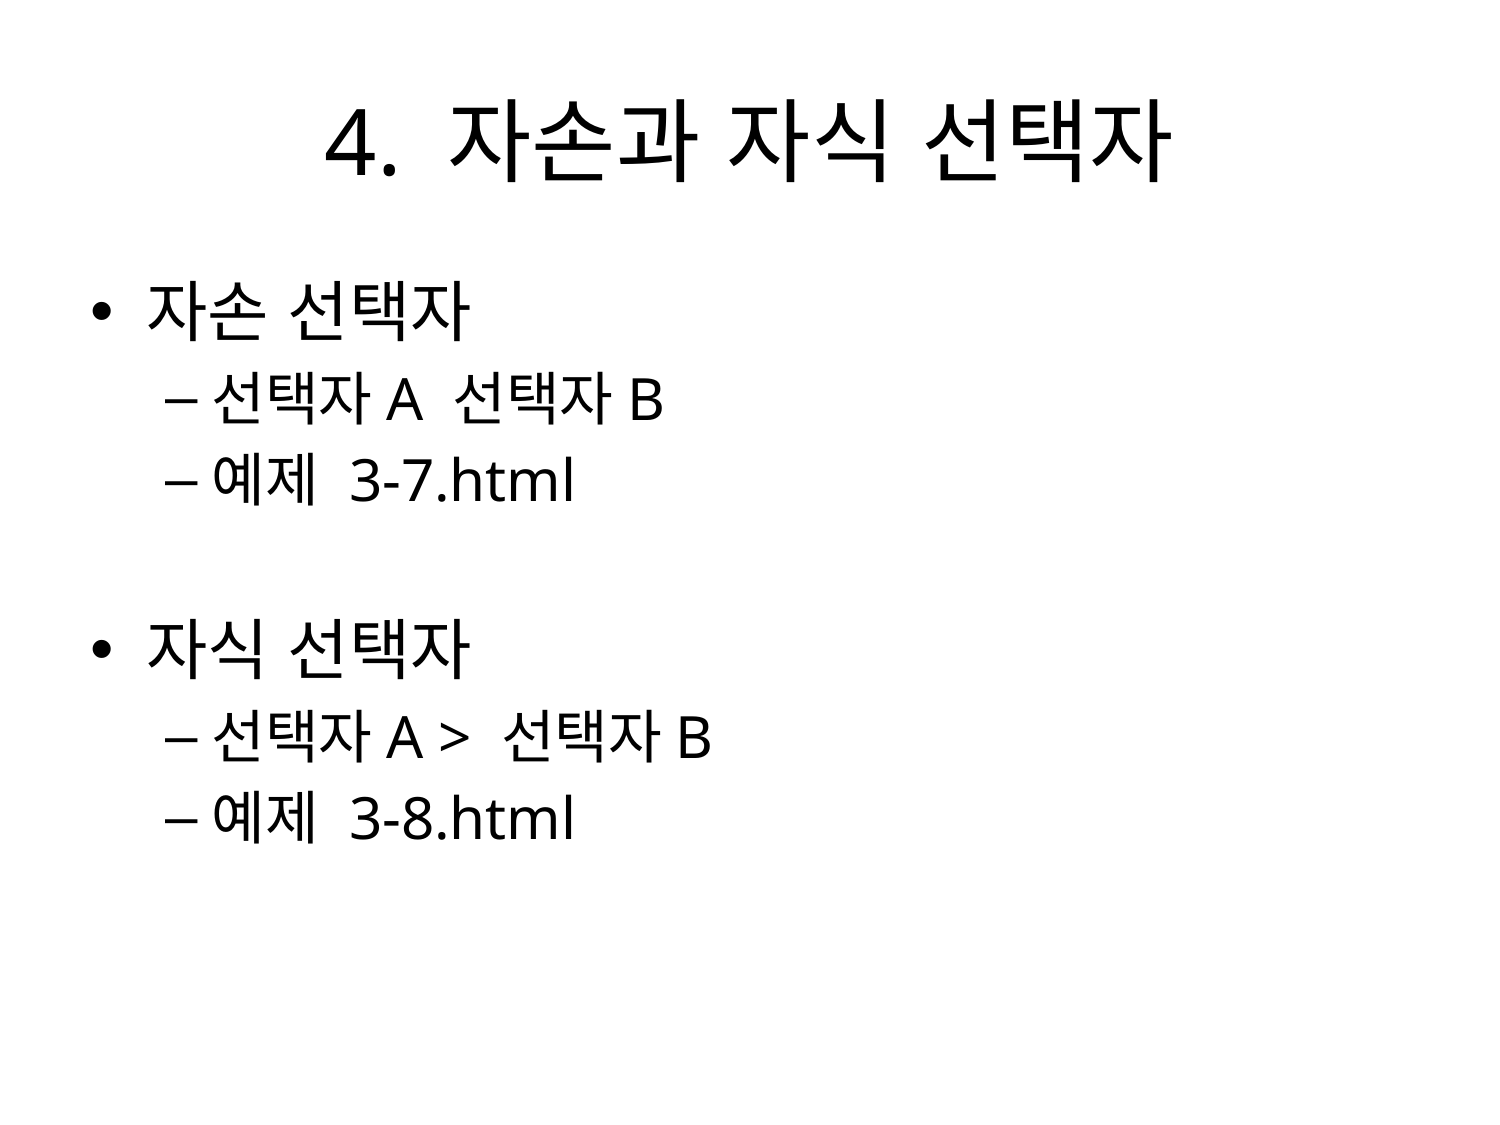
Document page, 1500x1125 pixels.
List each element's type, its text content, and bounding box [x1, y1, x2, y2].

title 4. 자손과 자식 선택자 [75, 45, 1425, 233]
list 자손 선택자 선택자A 선택자B 예제 3-7.html 자식 선택자 선택자A > 선택자B 예제 3-8.html [75, 262, 1425, 1005]
